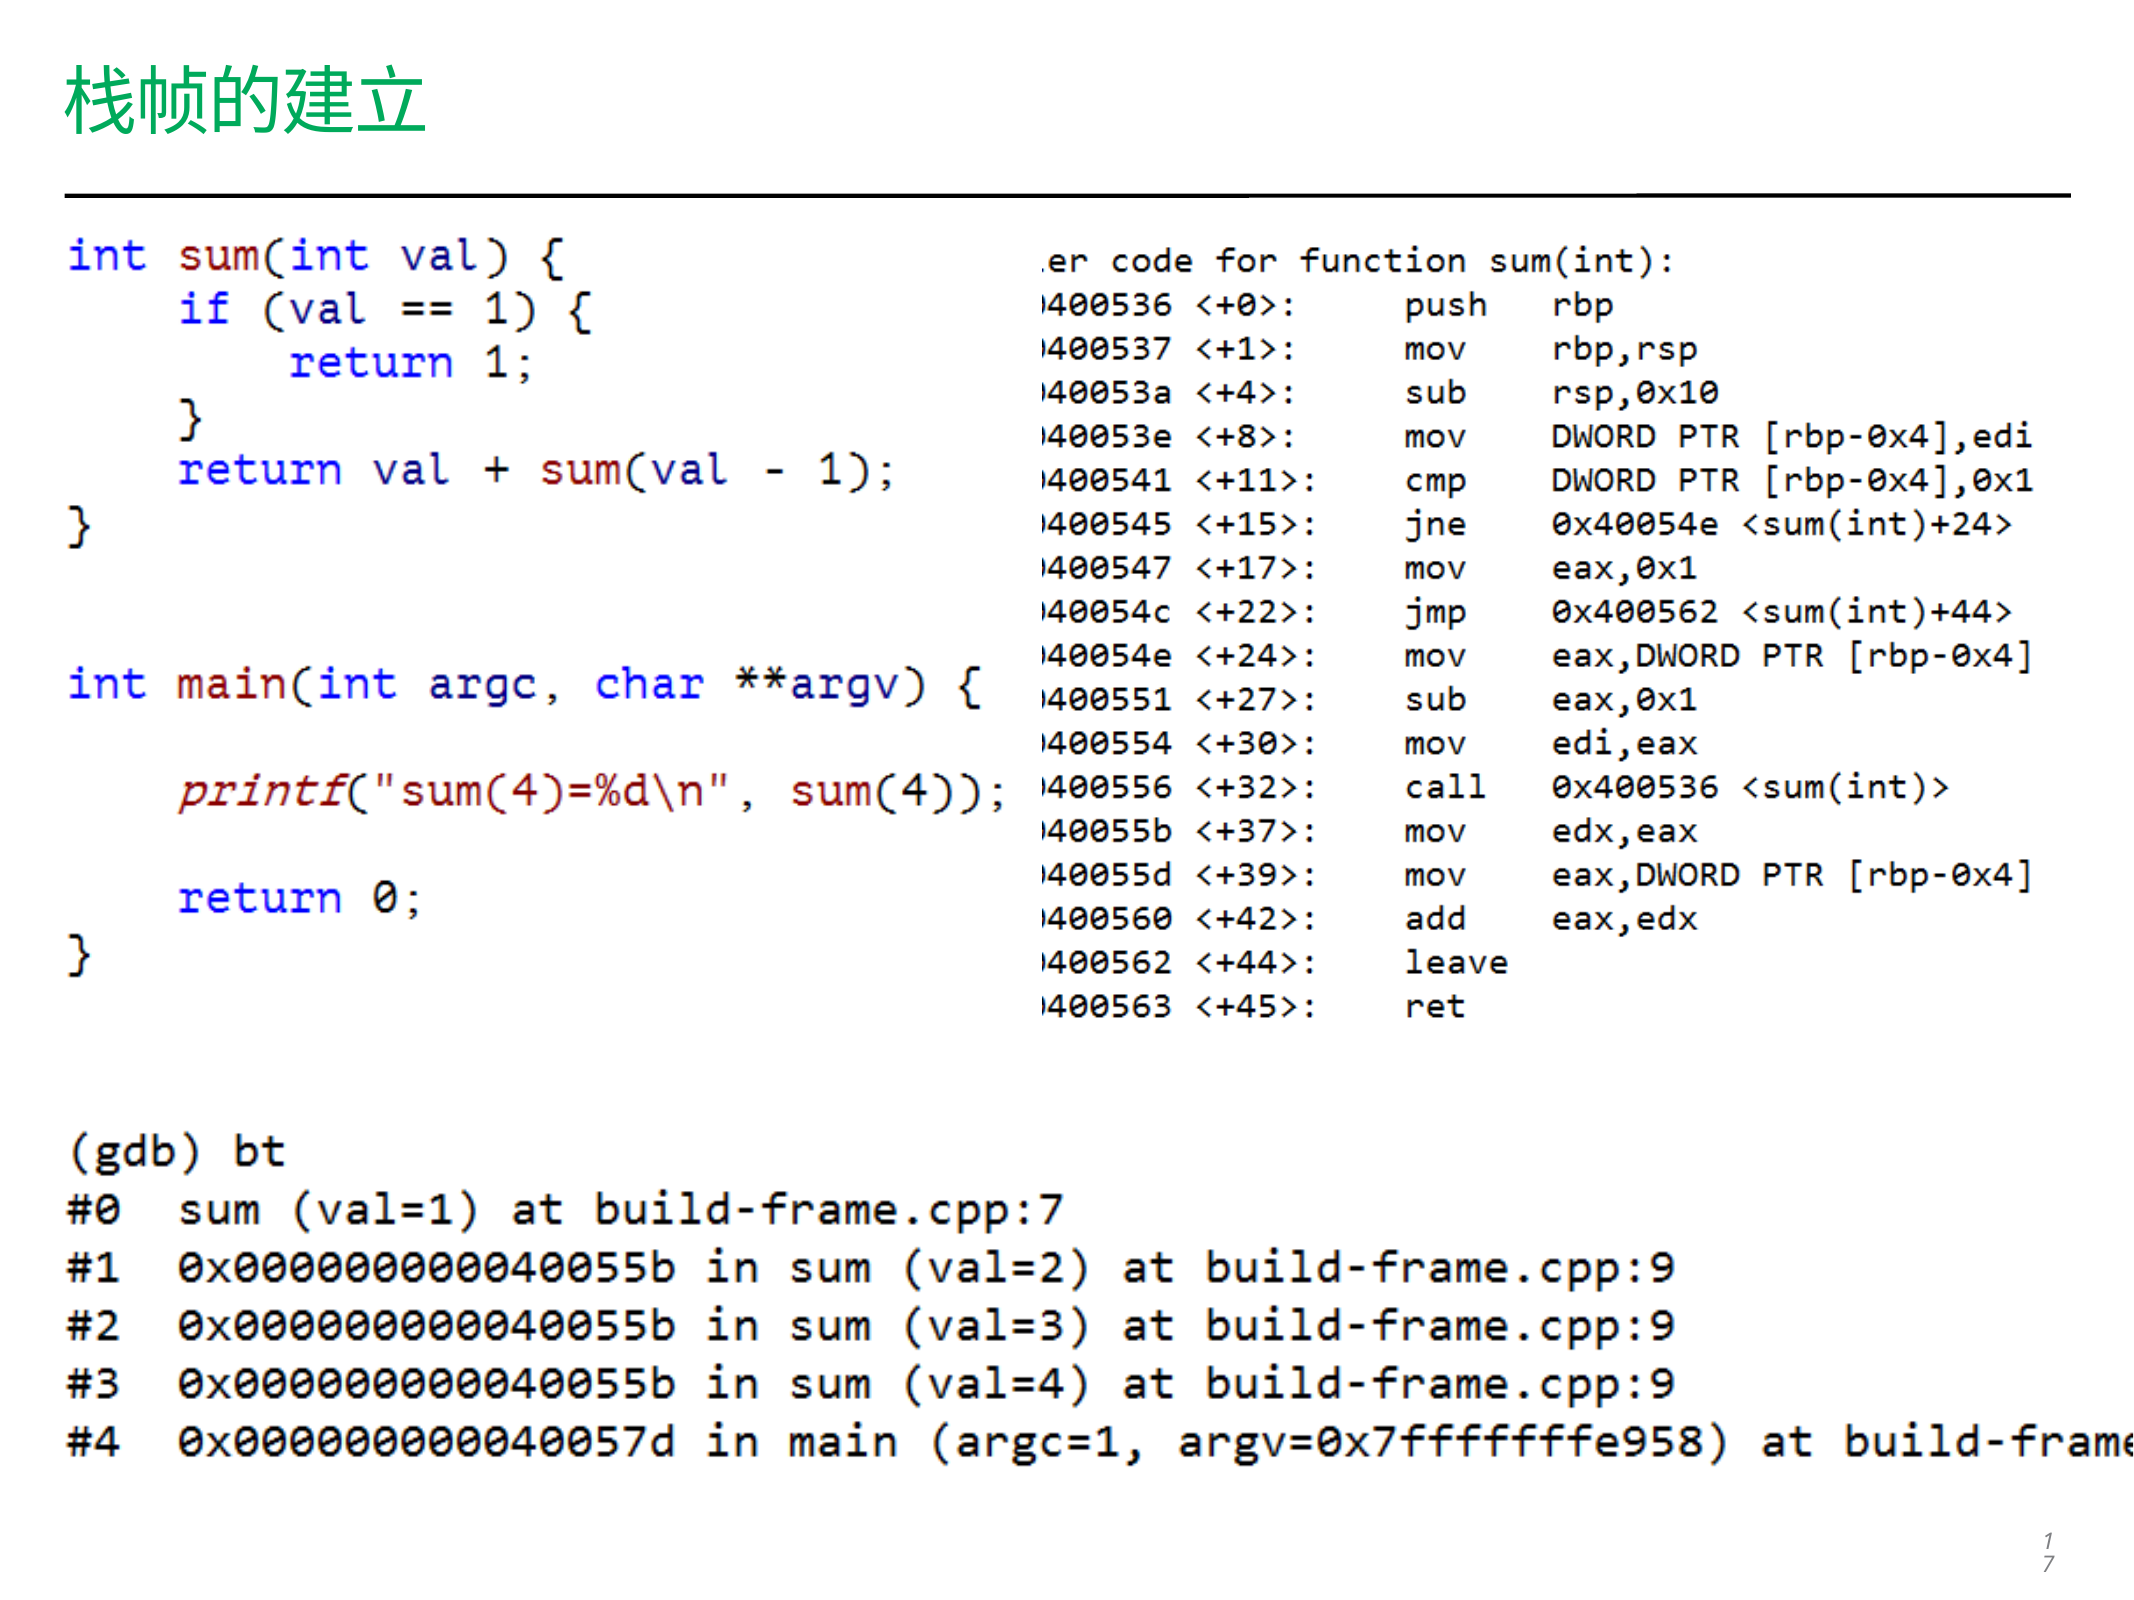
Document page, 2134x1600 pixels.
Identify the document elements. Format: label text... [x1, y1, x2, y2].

picture [62, 232, 1008, 986]
title 栈帧的建立 [62, 50, 2071, 169]
slide_number 17 [2026, 1518, 2071, 1567]
picture [1042, 232, 2072, 1037]
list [62, 1118, 2134, 1471]
